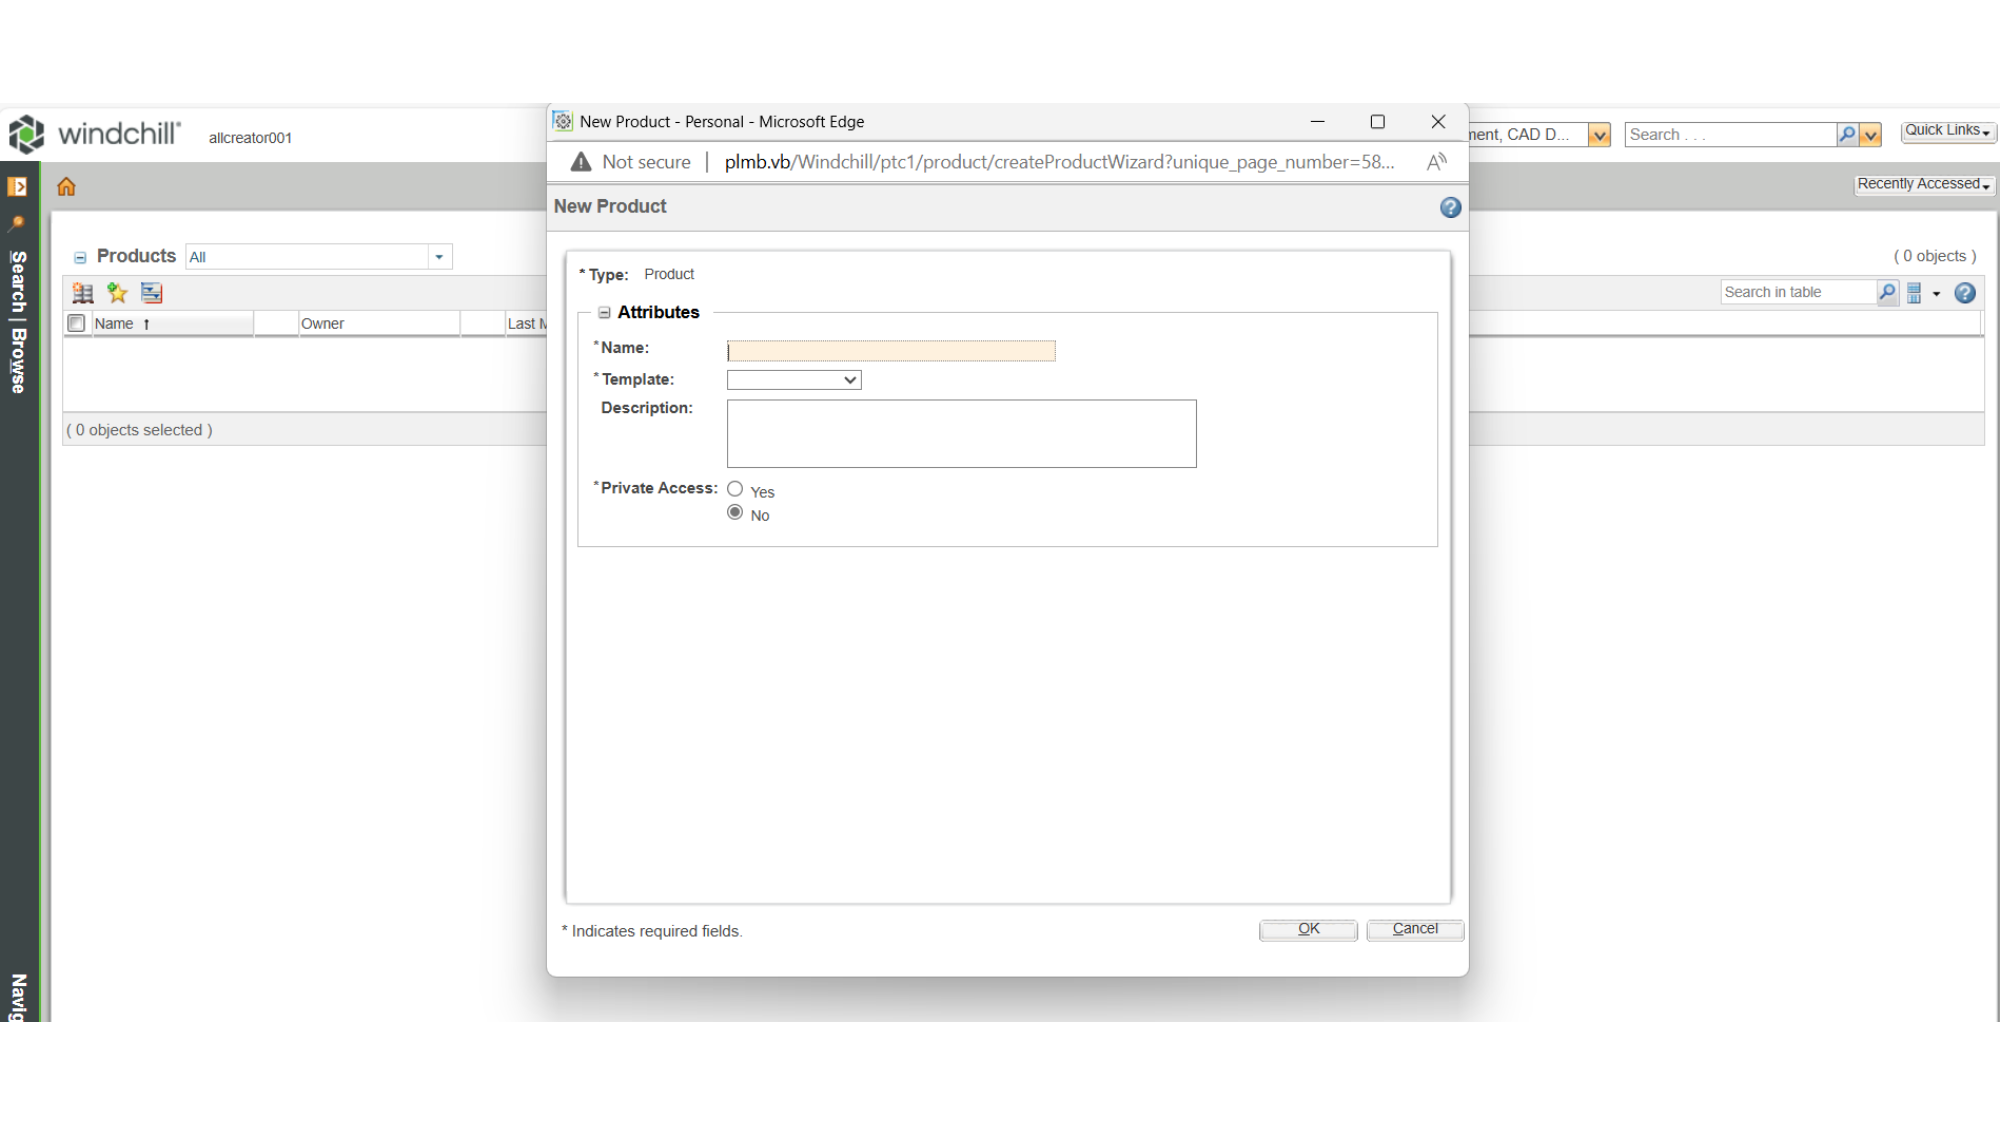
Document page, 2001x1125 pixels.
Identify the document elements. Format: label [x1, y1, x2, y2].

picture [0, 103, 2000, 1022]
